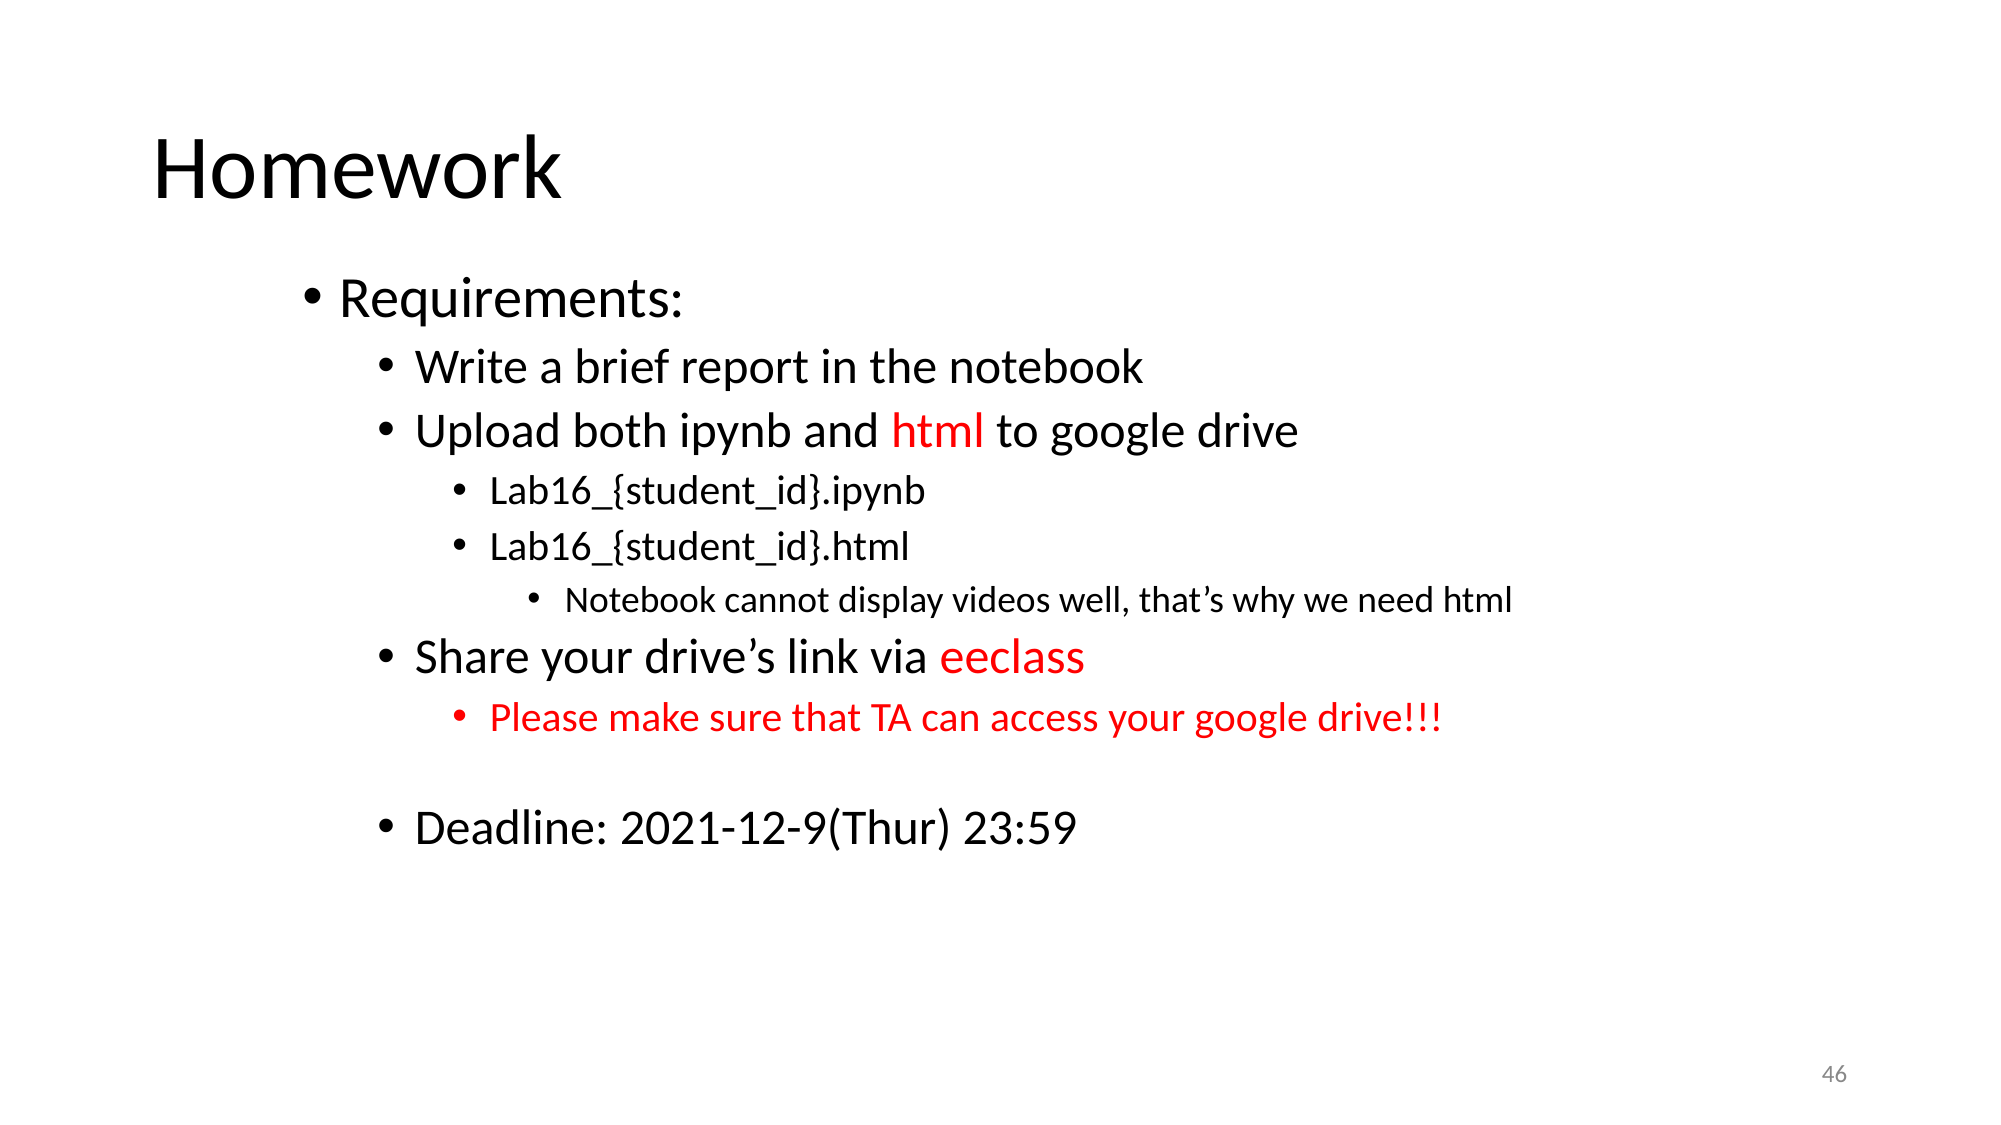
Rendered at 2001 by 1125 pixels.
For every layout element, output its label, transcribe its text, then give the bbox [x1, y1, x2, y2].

list Requirements: Write a brief report in the notebook Upload both ipynb and html to google drive Lab16_{student_id}.ipynb Lab16_{student_id}.html Notebook cannot display videos well, that’s why we need html Share your drive’s link via eeclass Please make sure that TA can access your google drive!!! Deadline: 2021-12-9(Thur) 23:59 [287, 259, 1713, 1002]
title Homework [137, 59, 1863, 278]
slide_number ‹#› [1412, 1042, 1863, 1103]
